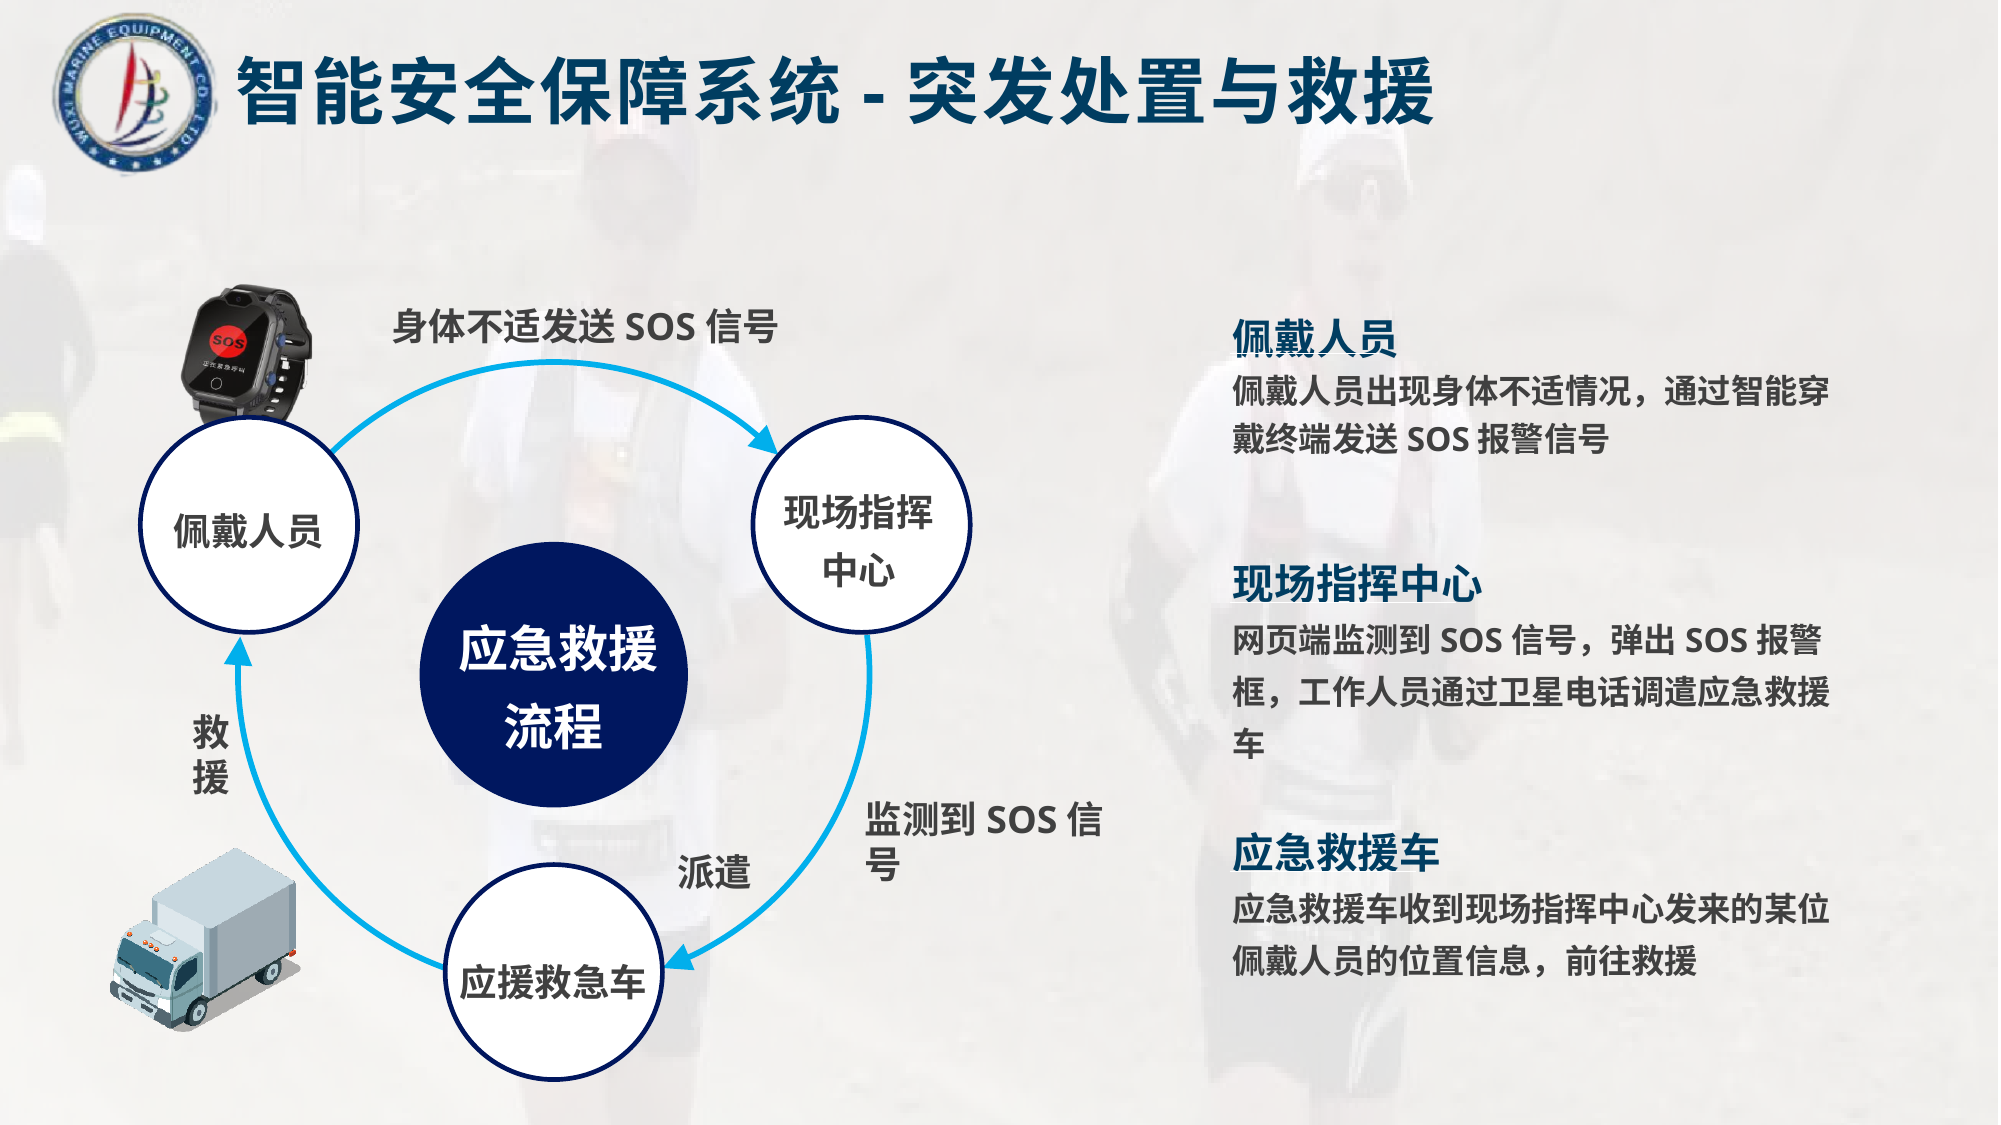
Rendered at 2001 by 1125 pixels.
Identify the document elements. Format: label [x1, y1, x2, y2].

text_box [1217, 290, 1850, 468]
text_box [140, 362, 973, 1080]
text_box [1217, 804, 1850, 985]
text_box [1217, 535, 1850, 716]
picture [0, 0, 1998, 1125]
